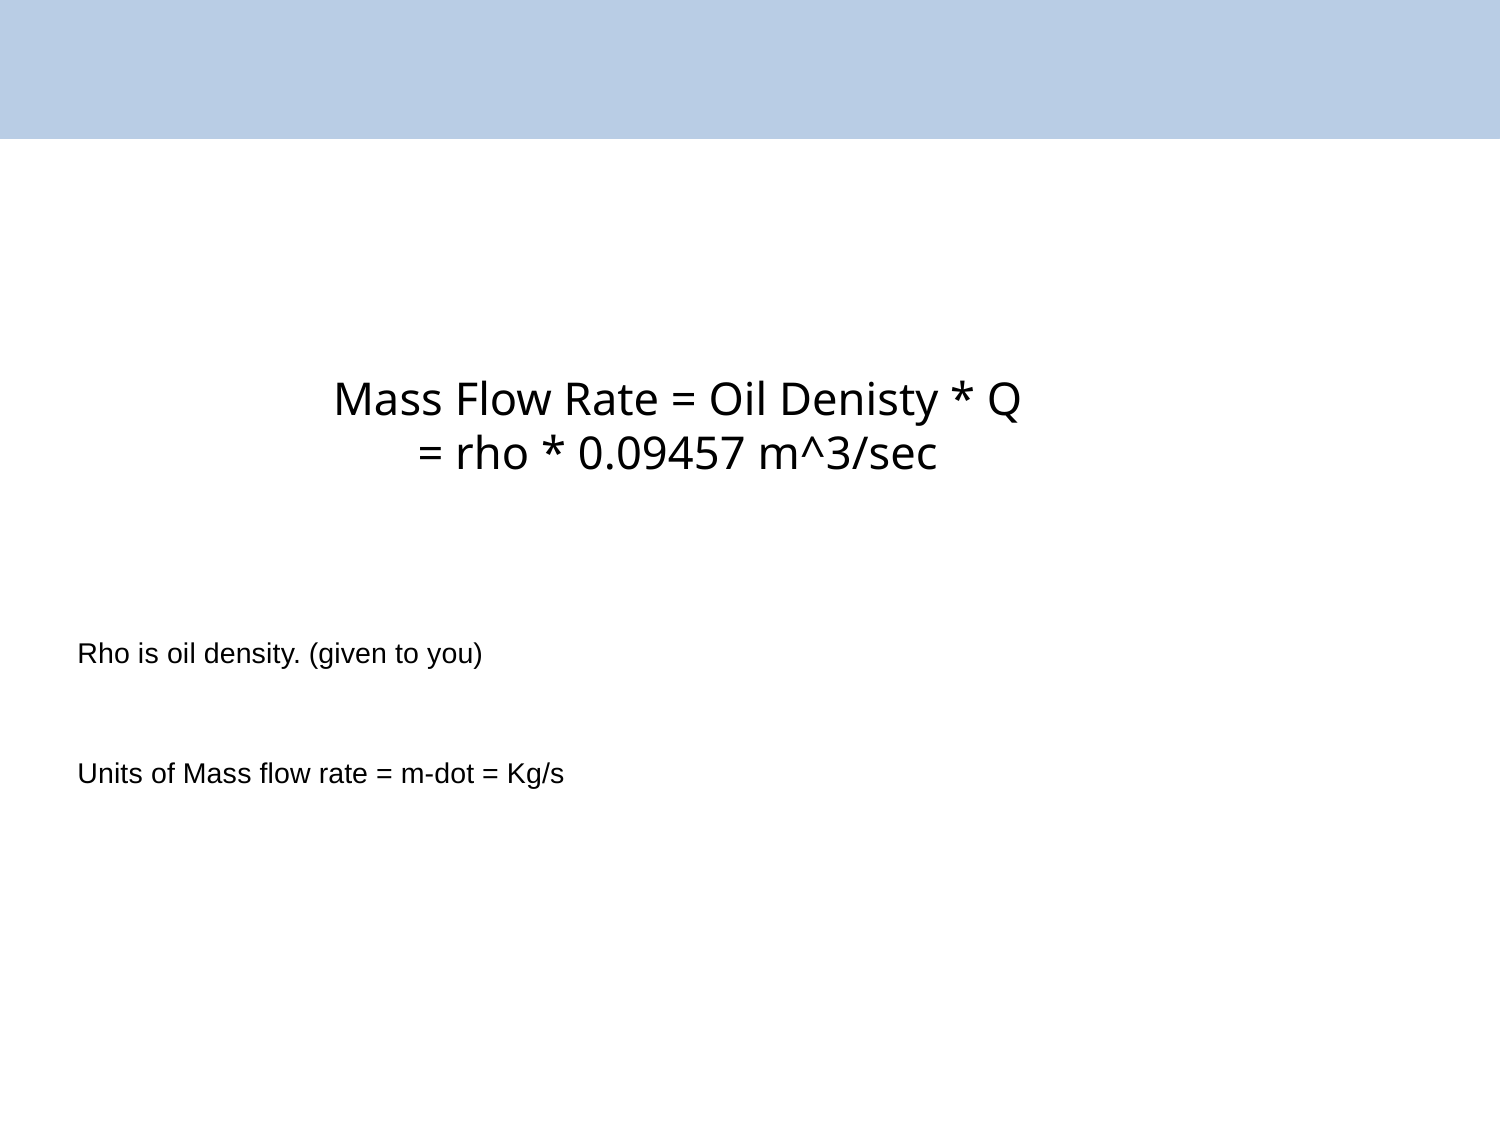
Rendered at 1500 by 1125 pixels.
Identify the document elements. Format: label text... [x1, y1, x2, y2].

title Mass Flow Rate = Oil Denisty * Q = rho * 0.09457 m^3/sec [40, 362, 1316, 488]
subtitle Rho is oil density. (given to you) Units of Mass flow rate = m-dot = Kg/s [62, 587, 928, 800]
